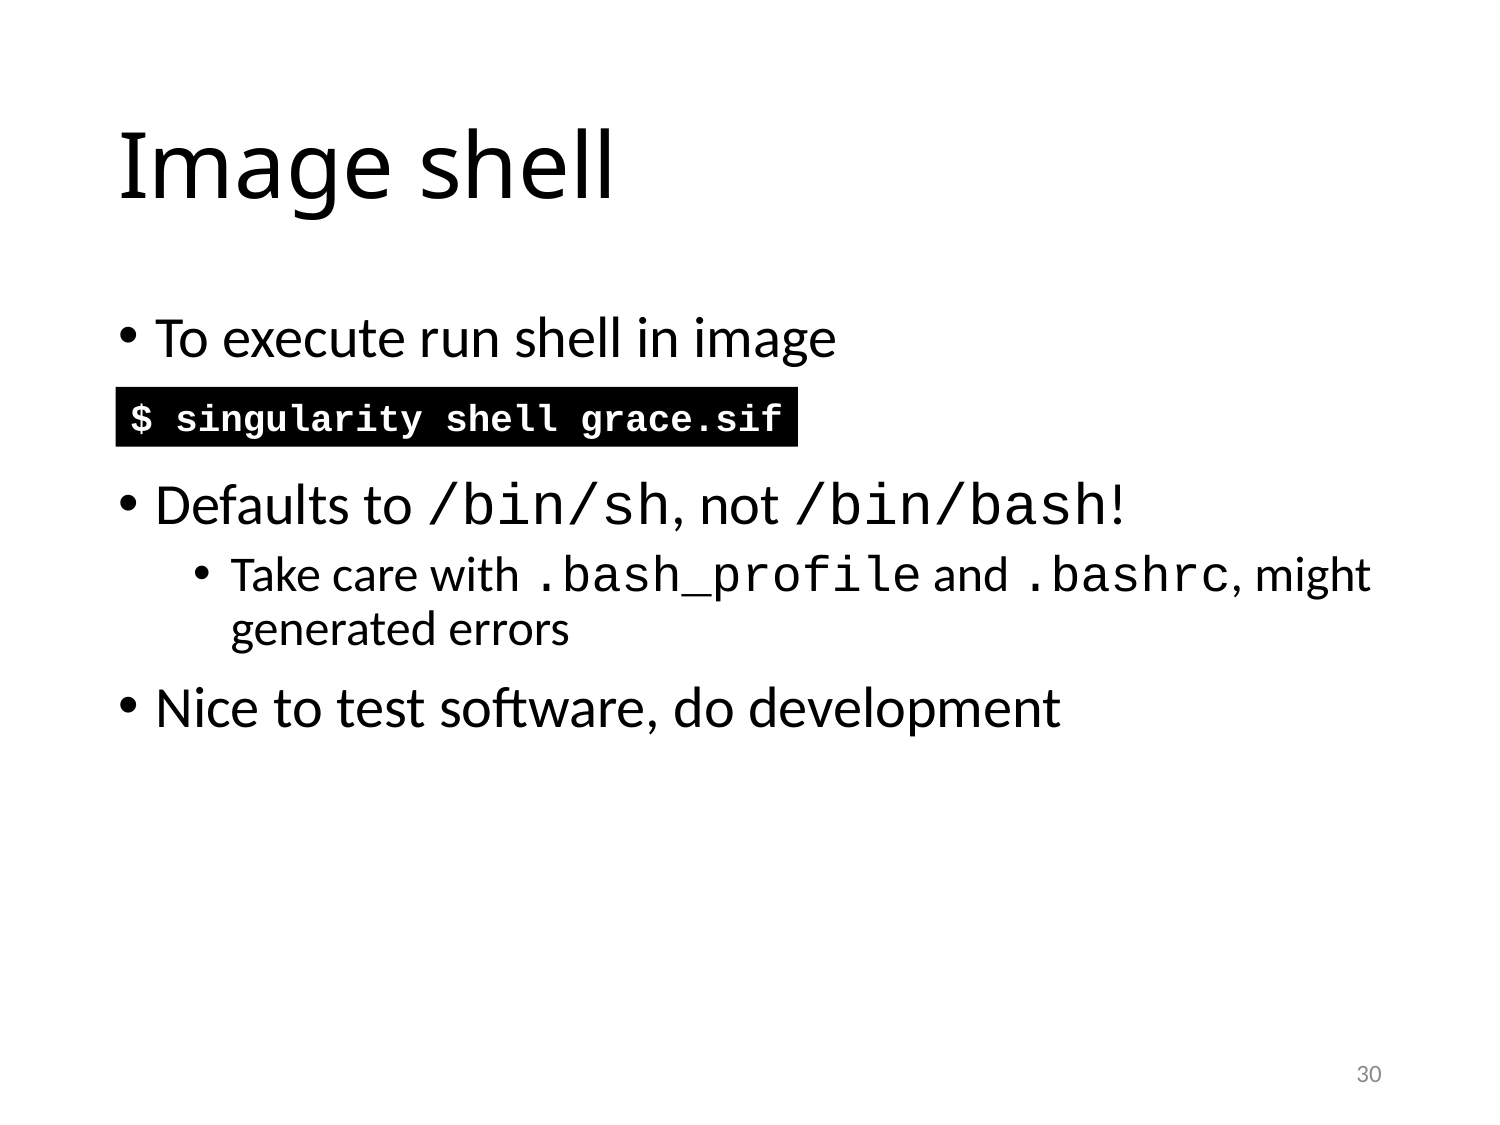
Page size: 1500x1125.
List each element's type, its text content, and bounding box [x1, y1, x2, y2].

title Image shell [103, 59, 1397, 278]
list To execute run shell in image Defaults to /bin/sh, not /bin/bash! Take care with .bash_profile and .bashrc, might generated errors Nice to test software, do development [103, 299, 1397, 1014]
slide_number 30 [1059, 1042, 1397, 1103]
text_box $ singularity shell grace.sif [115, 386, 798, 447]
